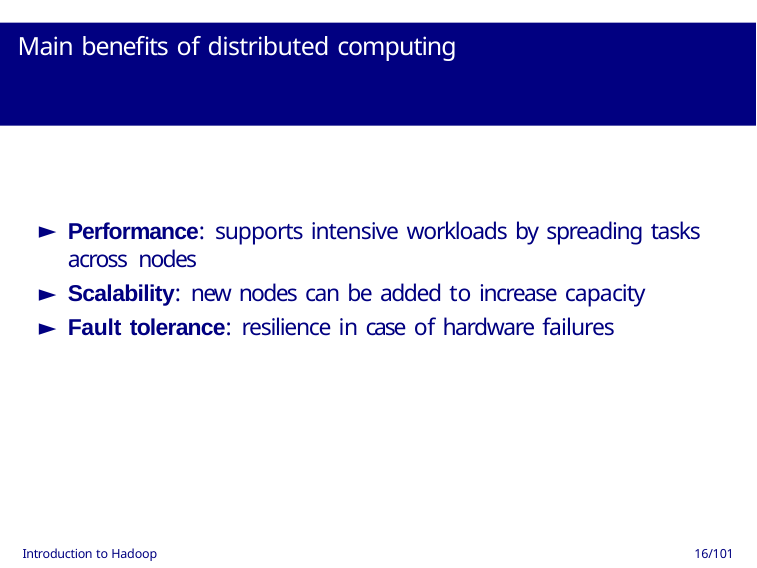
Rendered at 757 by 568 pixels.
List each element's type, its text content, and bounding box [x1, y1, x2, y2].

title Main benefits of distributed computing [0, 22, 756, 126]
text_box Performance: supports intensive workloads by spreading tasks across nodes Scalability: new nodes can be added to increase capacity Fault tolerance: resilience in case of hardware failures [36, 214, 728, 341]
slide_number 16/101 [680, 544, 747, 568]
footer Introduction to Hadoop [20, 544, 169, 568]
